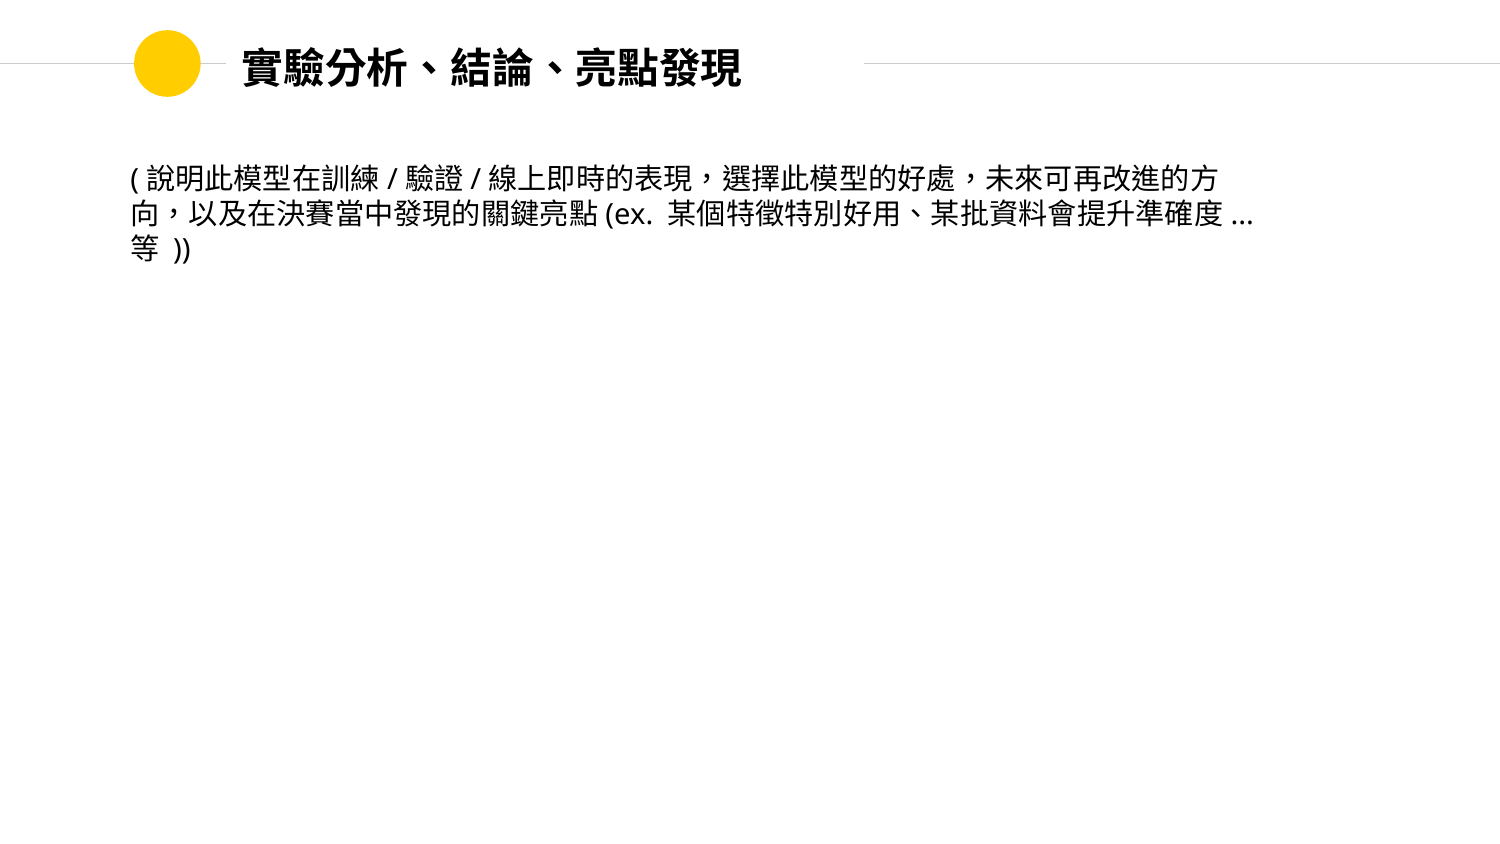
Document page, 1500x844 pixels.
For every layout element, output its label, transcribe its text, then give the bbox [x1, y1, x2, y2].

title 實驗分析、結論、亮點發現 [226, 31, 863, 103]
text_box (說明此模型在訓練/驗證/線上即時的表現，選擇此模型的好處，未來可再改進的方向，以及在決賽當中發現的關鍵亮點(ex. 某個特徵特別好用、某批資料會提升準確度...等 )) [115, 145, 1293, 281]
